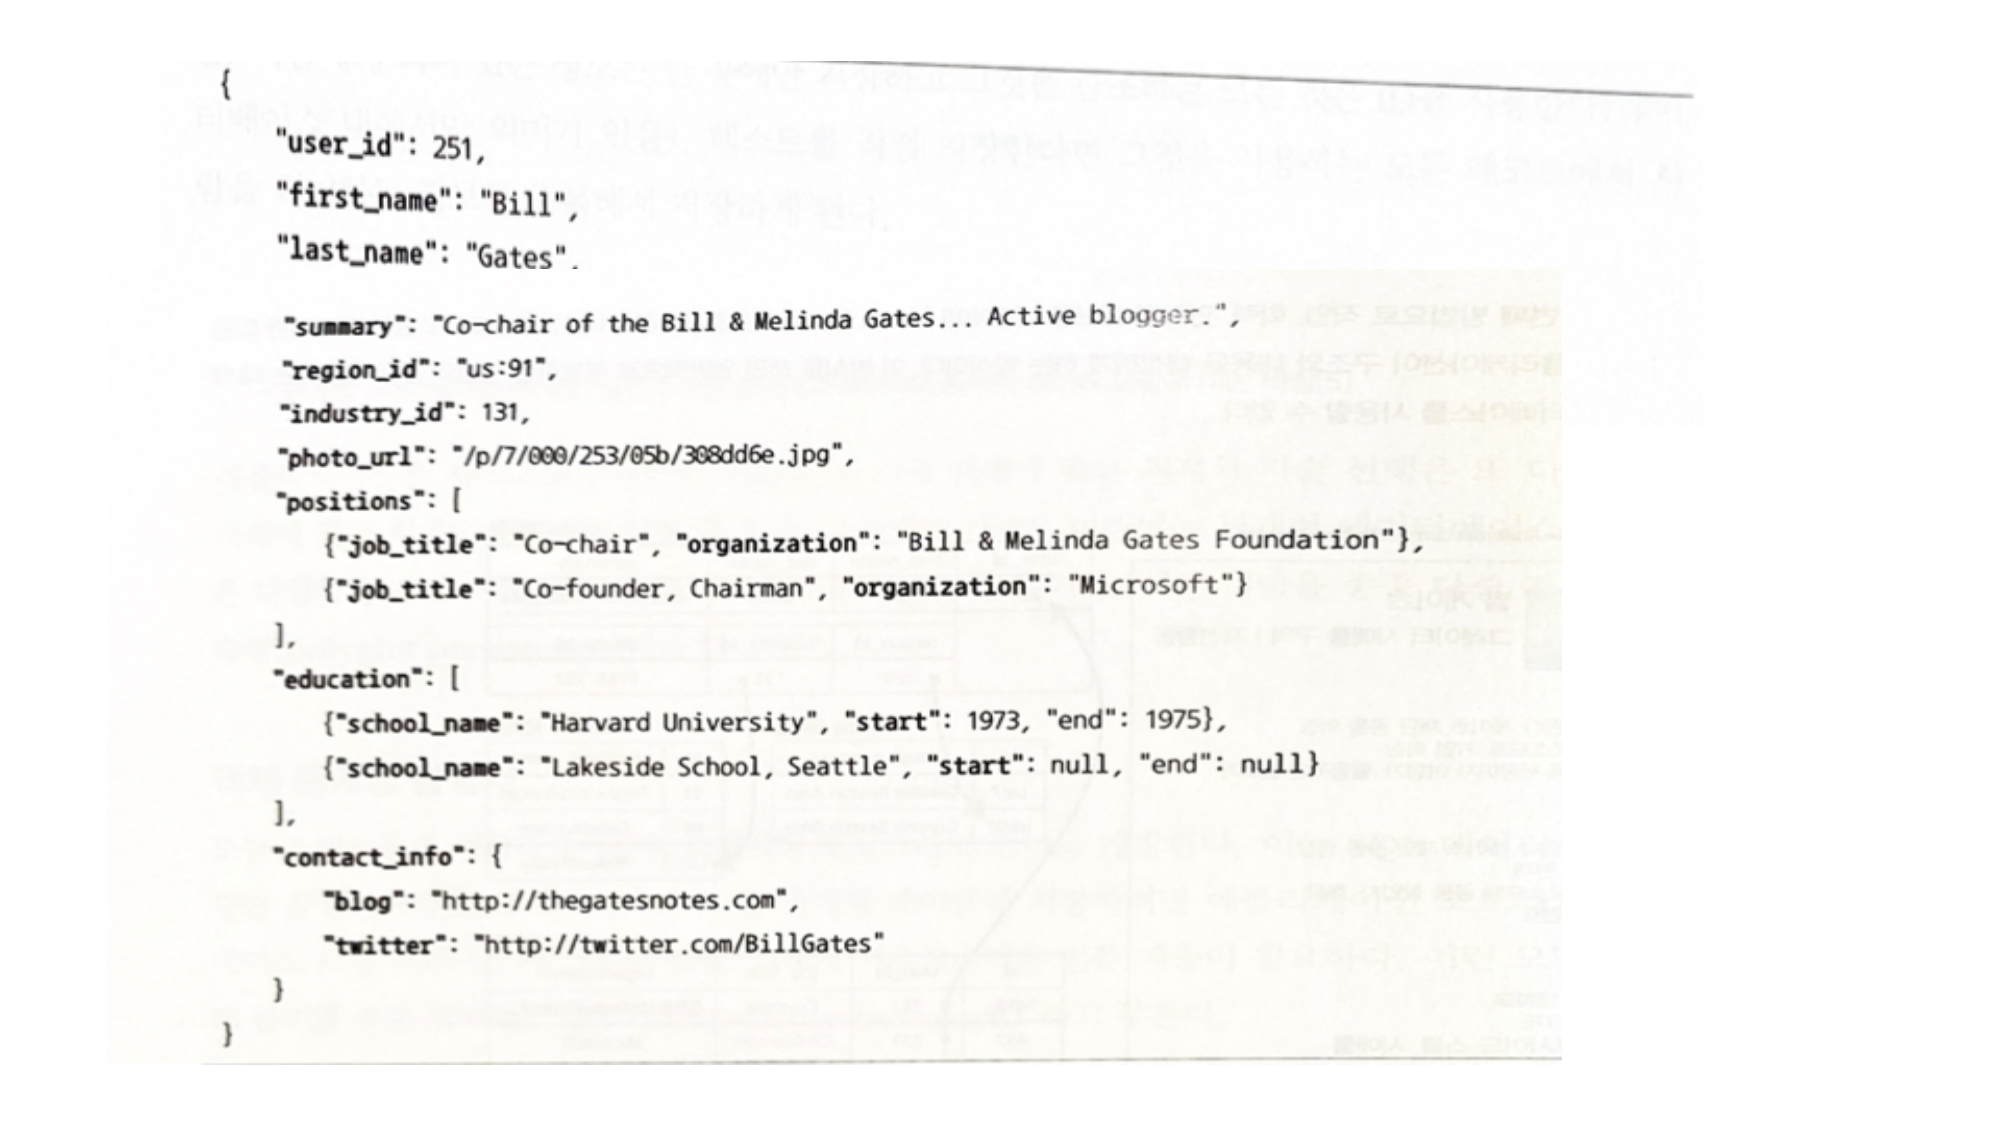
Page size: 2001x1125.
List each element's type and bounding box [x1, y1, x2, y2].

picture [107, 61, 1703, 1065]
